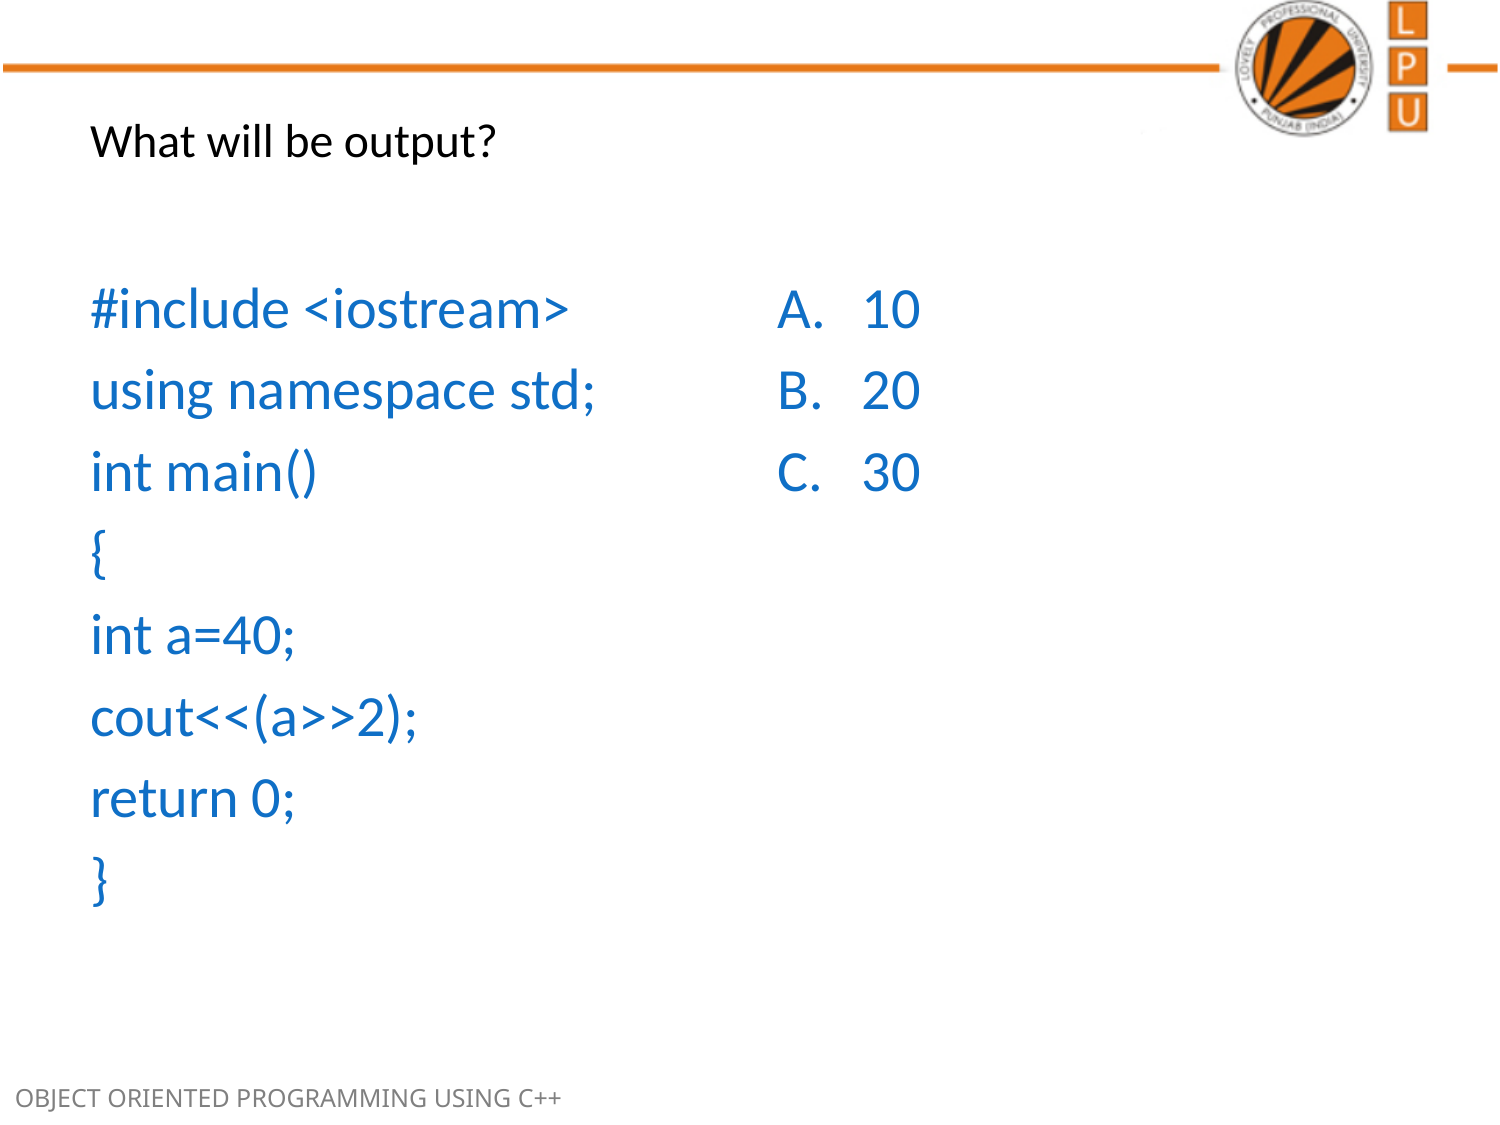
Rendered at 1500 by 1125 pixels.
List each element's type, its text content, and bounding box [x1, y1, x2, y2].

picture [3, 0, 1500, 155]
list #include <iostream> using namespace std; int main() { int a=40; cout<<(a>>2); return 0; } [75, 262, 738, 1005]
title What will be output? [75, 45, 1425, 233]
list 10 20 30 [762, 262, 1425, 1005]
